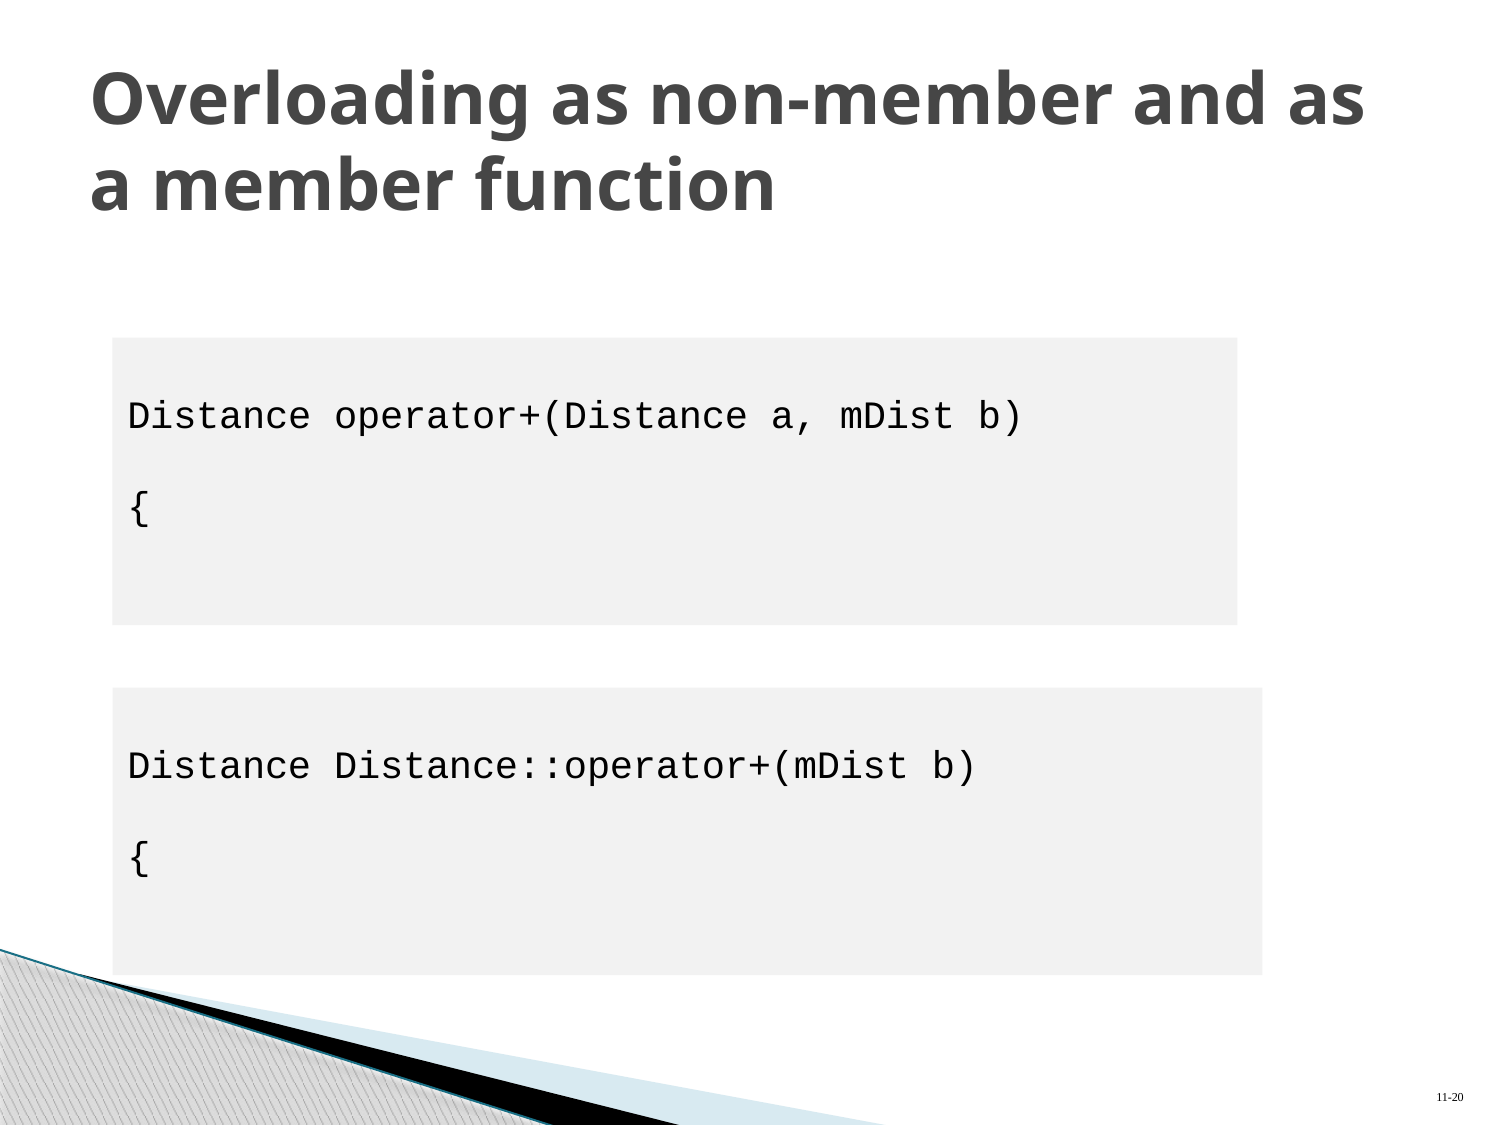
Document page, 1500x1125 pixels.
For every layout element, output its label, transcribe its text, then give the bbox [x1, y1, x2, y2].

slide_number 11-20 [1418, 1051, 1479, 1112]
text_box Distance Distance::operator+(mDist b) { [112, 687, 1263, 976]
title Overloading as non-member and as a member function [75, 45, 1425, 233]
text_box Distance operator+(Distance a, mDist b) { [112, 337, 1238, 626]
